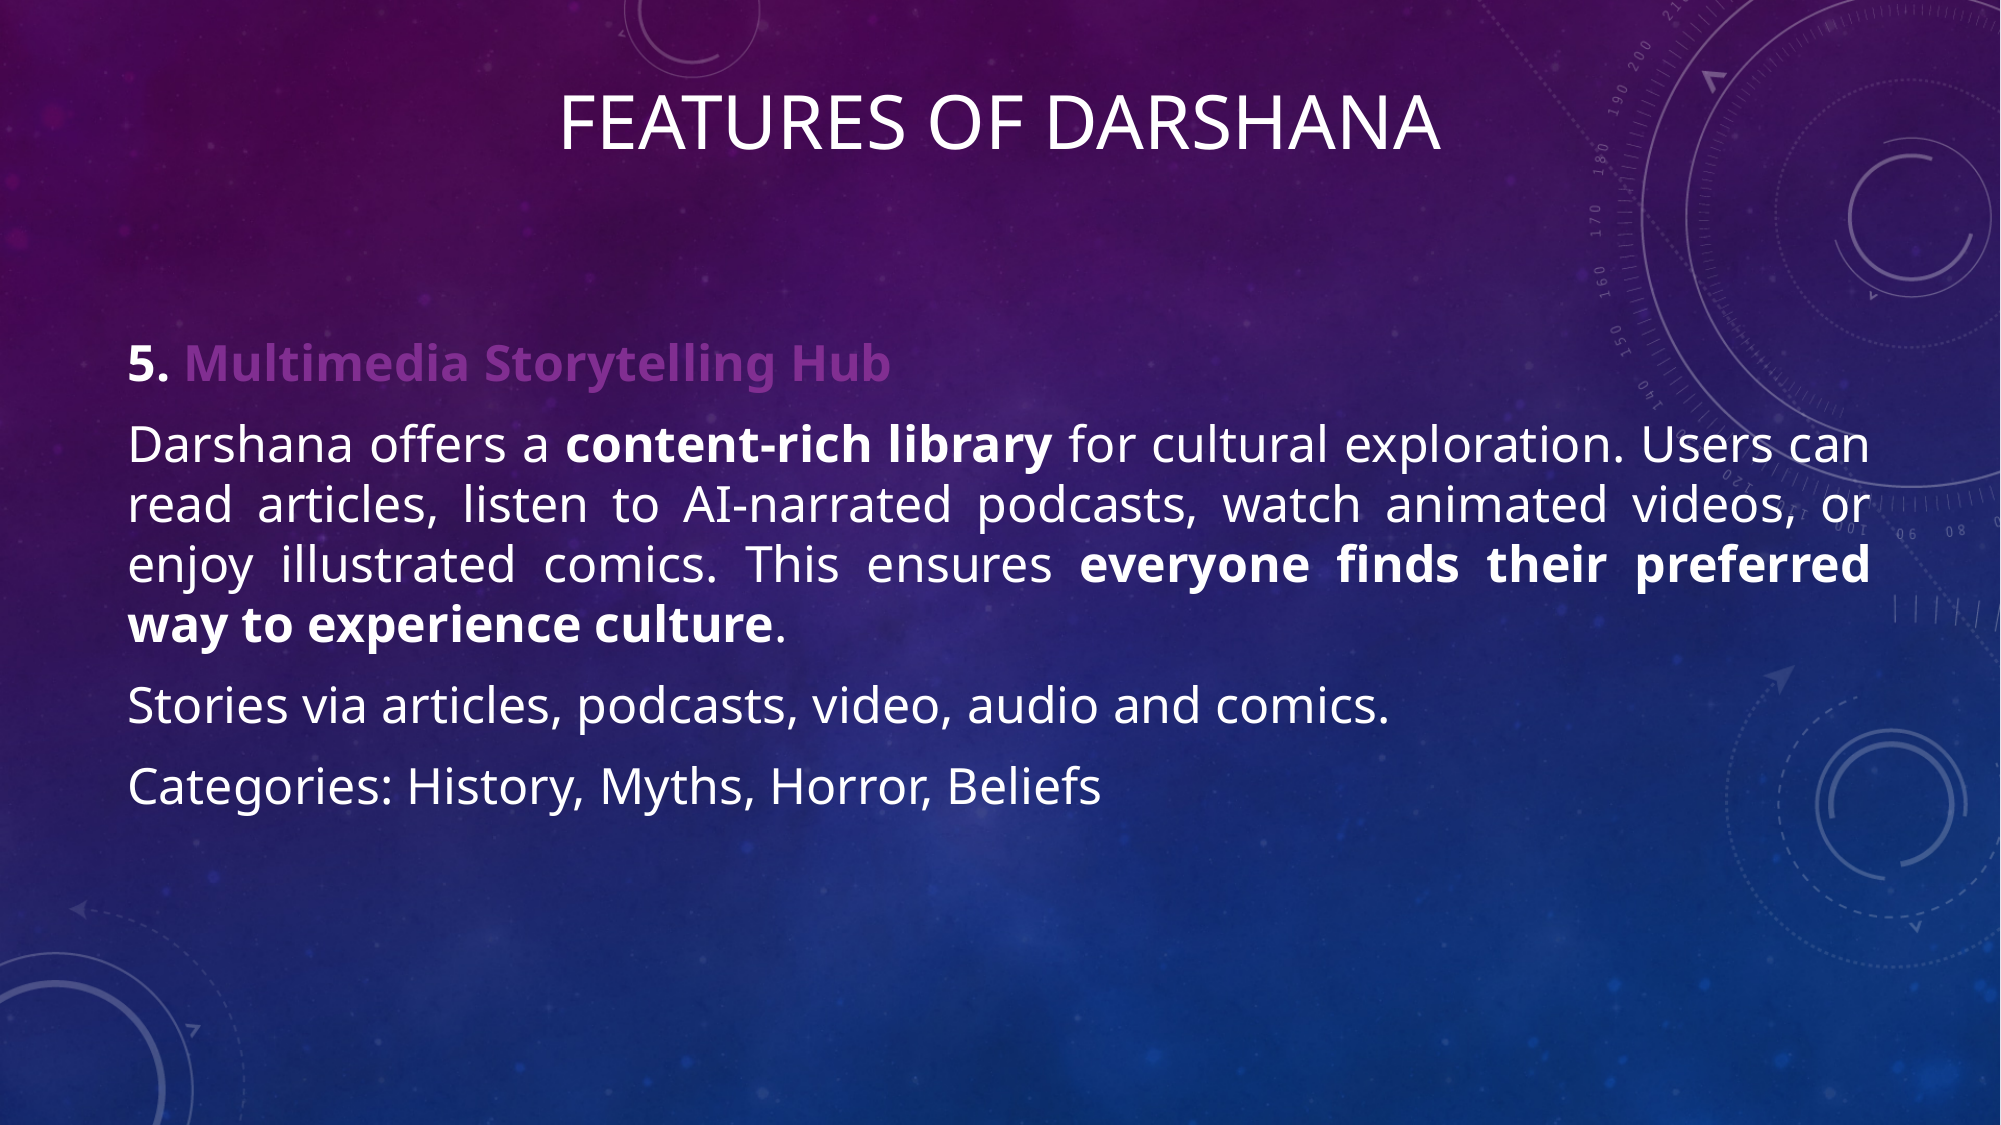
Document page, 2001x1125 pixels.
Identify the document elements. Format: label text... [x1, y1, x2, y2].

title Features of Darshana [112, 0, 1888, 239]
list 5. Multimedia Storytelling Hub Darshana offers a content-rich library for cultural exploration. Users can read articles, listen to AI-narrated podcasts, watch animated videos, or enjoy illustrated comics. This ensures everyone finds their preferred way to experience culture. Stories via articles, podcasts, video, audio and comics. Categories: History, Myths, Horror, Beliefs [112, 278, 1888, 868]
picture [0, 0, 2001, 1125]
